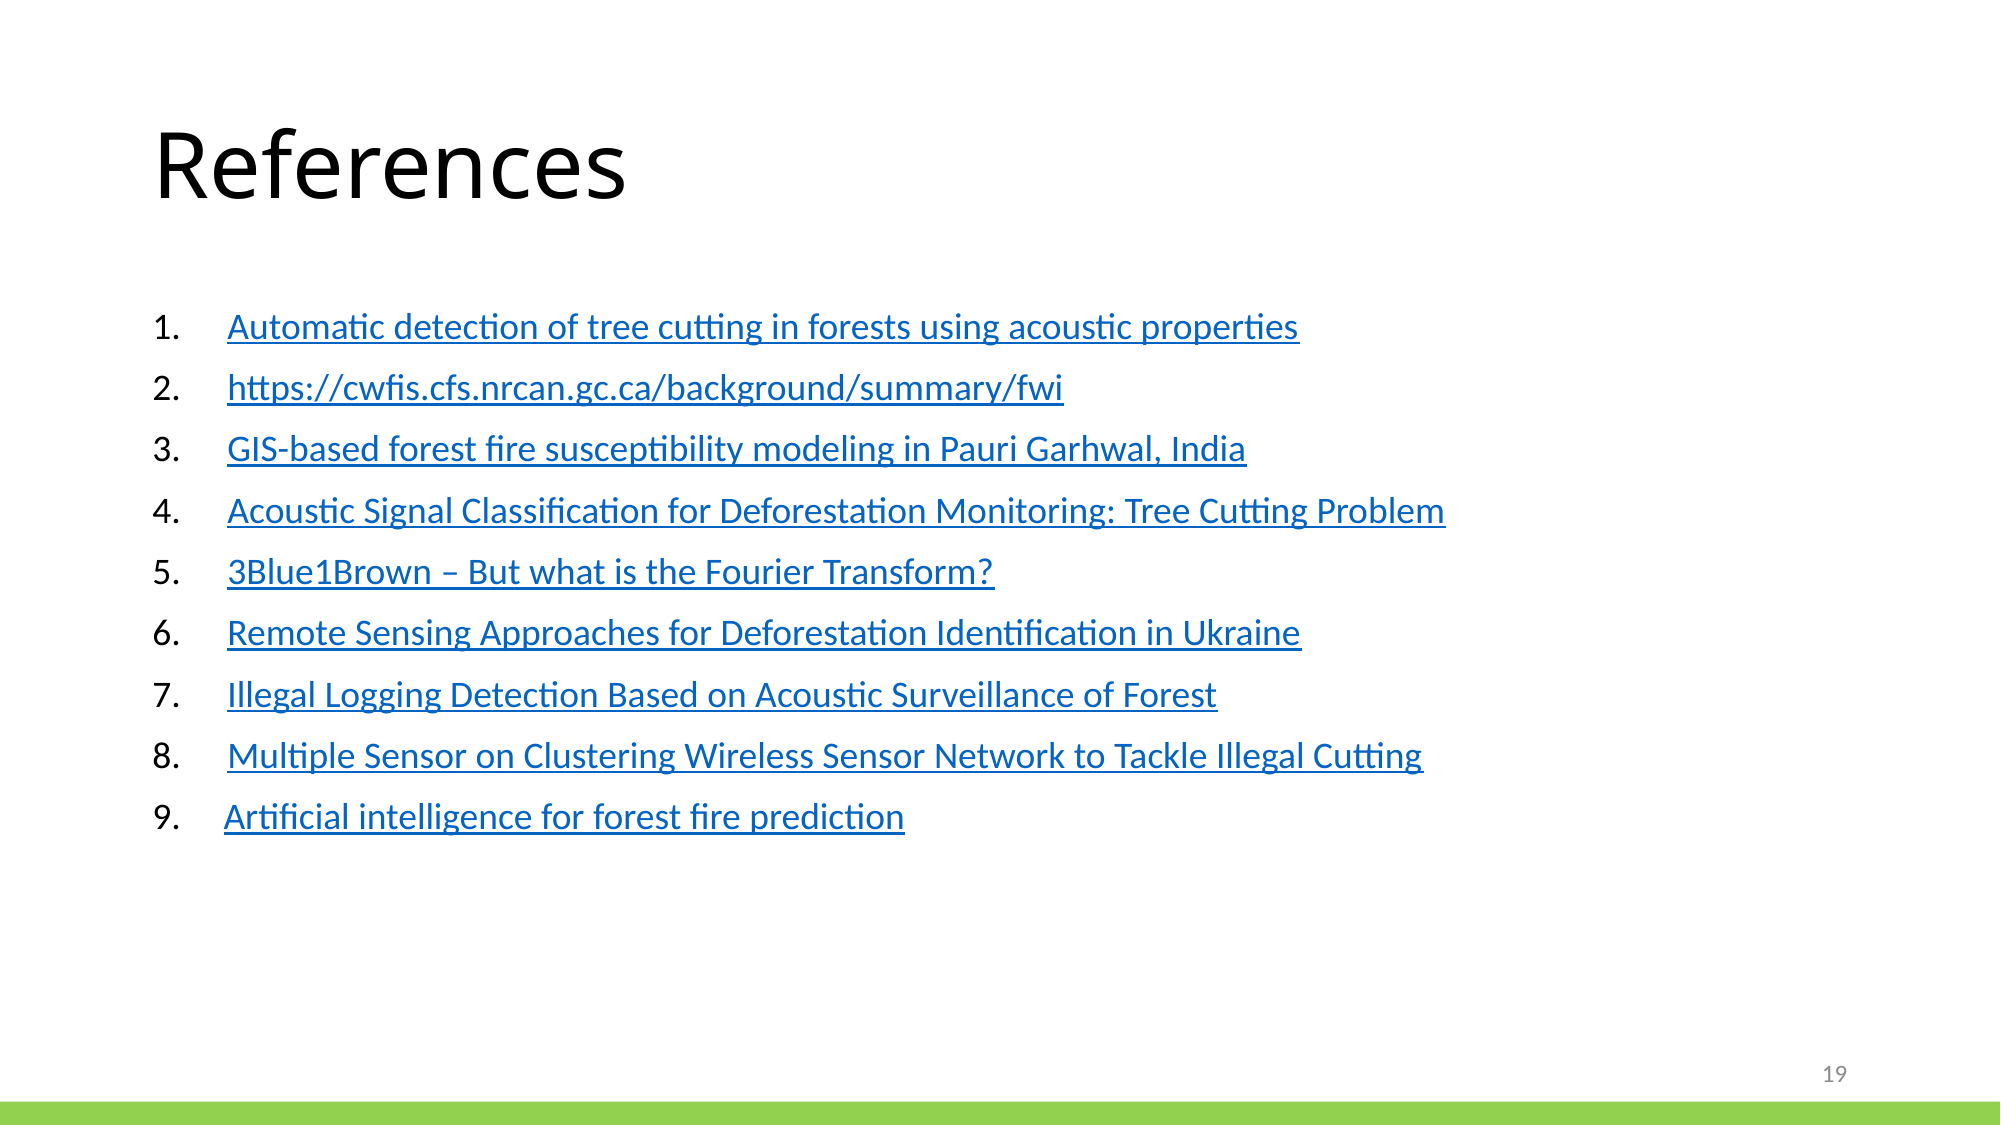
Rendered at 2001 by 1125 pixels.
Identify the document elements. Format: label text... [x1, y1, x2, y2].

text_box [0, 1101, 2000, 1125]
title References [137, 59, 1863, 278]
list Automatic detection of tree cutting in forests using acoustic properties https://cwfis.cfs.nrcan.gc.ca/background/summary/fwi GIS-based forest fire susceptibility modeling in Pauri Garhwal, India Acoustic Signal Classification for Deforestation Monitoring: Tree Cutting Problem 3Blue1Brown – But what is the Fourier Transform? Remote Sensing Approaches for Deforestation Identification in Ukraine Illegal Logging Detection Based on Acoustic Surveillance of Forest Multiple Sensor on Clustering Wireless Sensor Network to Tackle Illegal Cutting 9. Artificial intelligence for forest fire prediction [137, 299, 1863, 1014]
slide_number 19 [1412, 1042, 1863, 1103]
